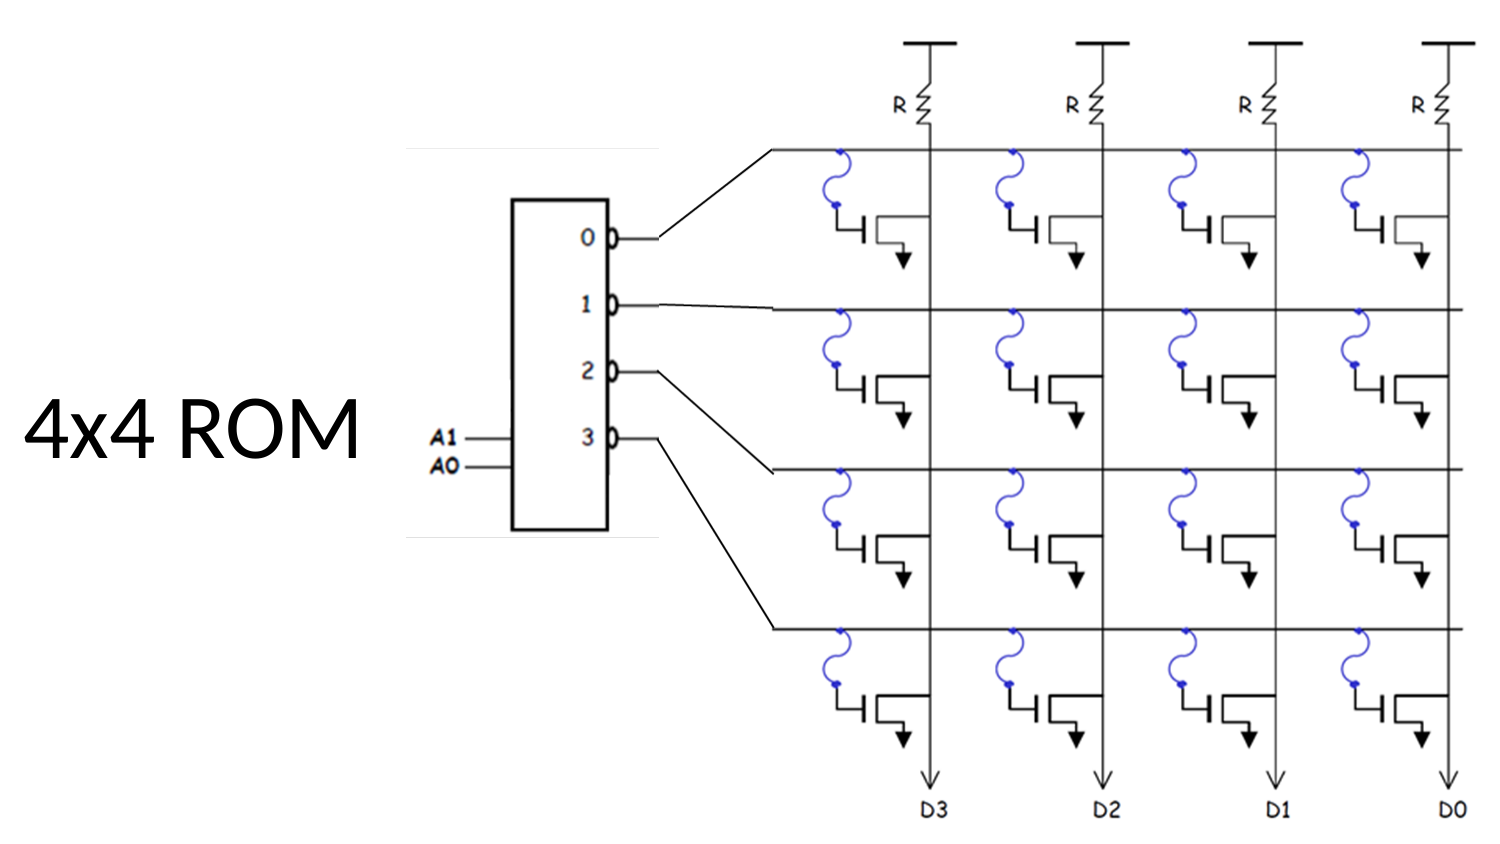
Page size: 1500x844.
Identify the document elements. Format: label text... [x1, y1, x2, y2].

title 4x4 ROM [4, 351, 384, 492]
picture [405, 1, 1500, 844]
